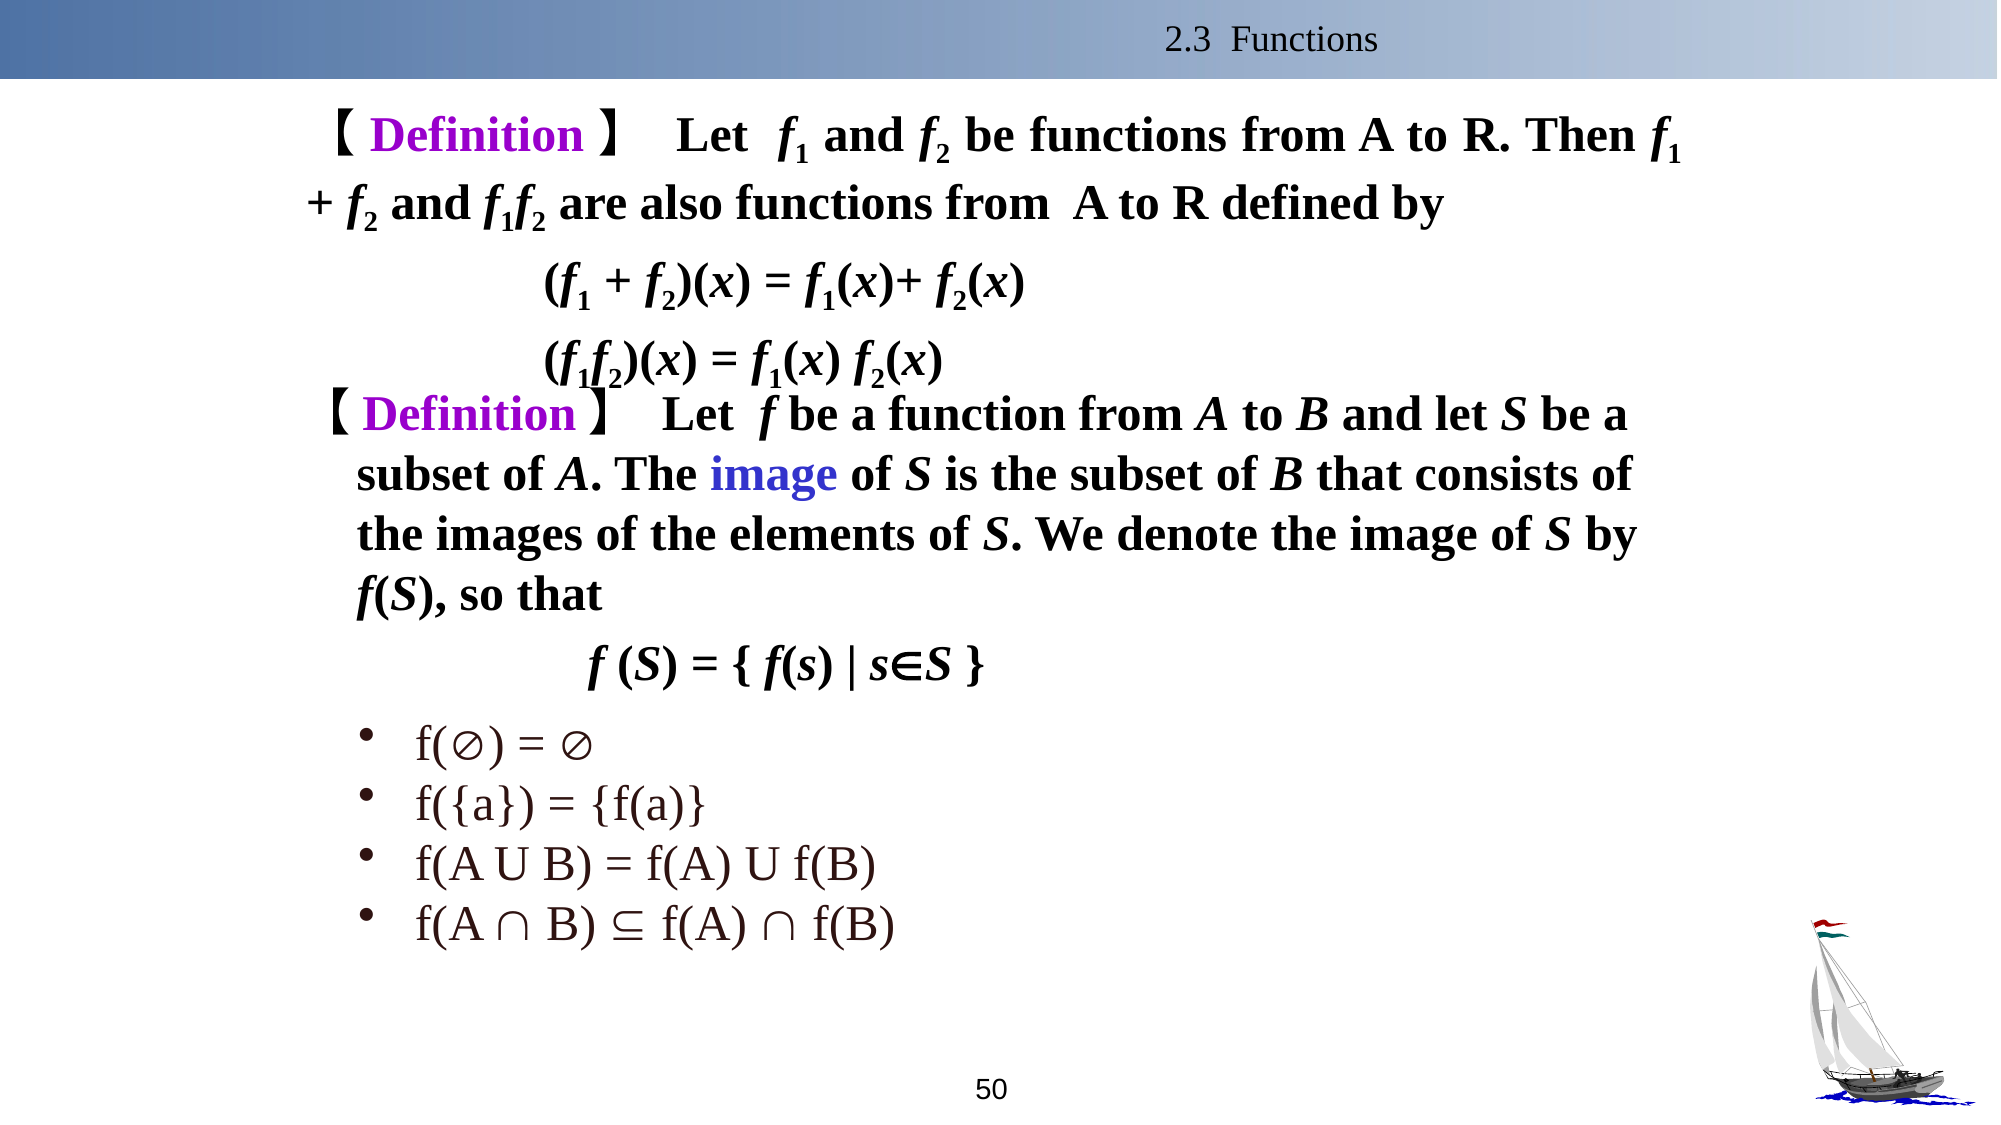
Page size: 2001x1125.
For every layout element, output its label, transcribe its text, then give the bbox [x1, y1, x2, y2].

text_box 【Definition】 Let f1 and f2 be functions from A to R. Then f1 + f2 and f1f2 are also functions from A to R defined by (f1 + f2)(x) = f1(x)+ f2(x) (f1f2)(x) = f1(x) f2(x) [291, 93, 1697, 402]
text_box 2.3 Functions [1149, 6, 1750, 66]
slide_number 50 [889, 1049, 1024, 1125]
text_box f() =  f({a}) = {f(a)} f(A U B) = f(A) U f(B) f(A  B)  f(A)  f(B) [343, 703, 1129, 959]
picture [0, 0, 2000, 79]
text_box 【Definition】 Let f be a function from A to B and let S be a subset of A. The image of S is the subset of B that consists of the images of the elements of S. We denote the image of S by f(S), so that f (S) = { f(s) | sS } [285, 372, 1692, 698]
